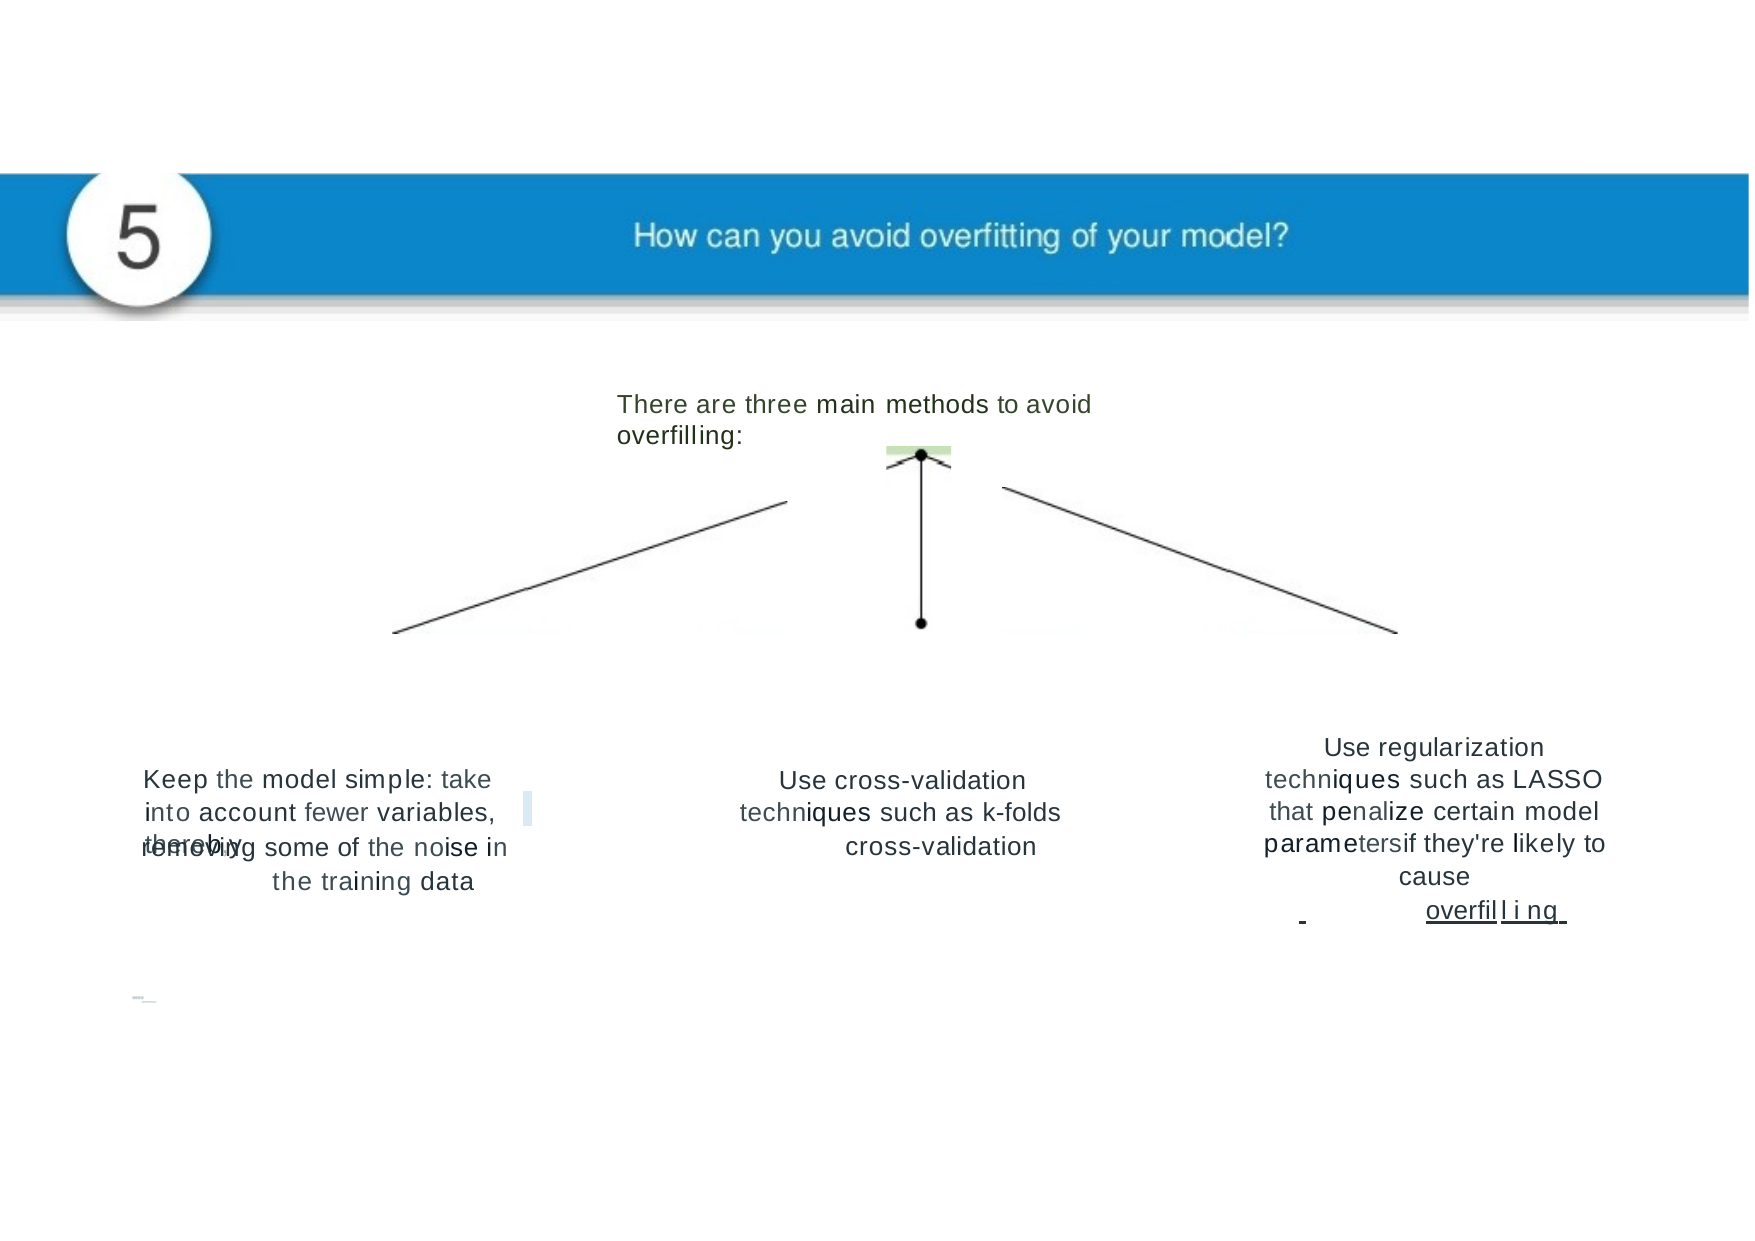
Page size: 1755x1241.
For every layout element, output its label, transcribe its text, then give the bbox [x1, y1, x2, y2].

text_box removing some of the noise in the training data ...._ [131, 827, 556, 1006]
text_box Keep the model simple: take into account fewer variables, thereb,y [141, 762, 546, 827]
text_box [0, 173, 1749, 321]
text_box [886, 450, 952, 631]
text_box Use regularization techniques such as LASSO that penalize certain model parametersif they're likely to cause overfill i ng [1250, 729, 1636, 956]
text_box [392, 501, 788, 635]
text_box There are three main methods to avoid overfilling: [614, 387, 1227, 450]
text_box [1002, 487, 1398, 634]
text_box Use cross-validation techniques such as k-folds cross-validation [737, 762, 1066, 861]
